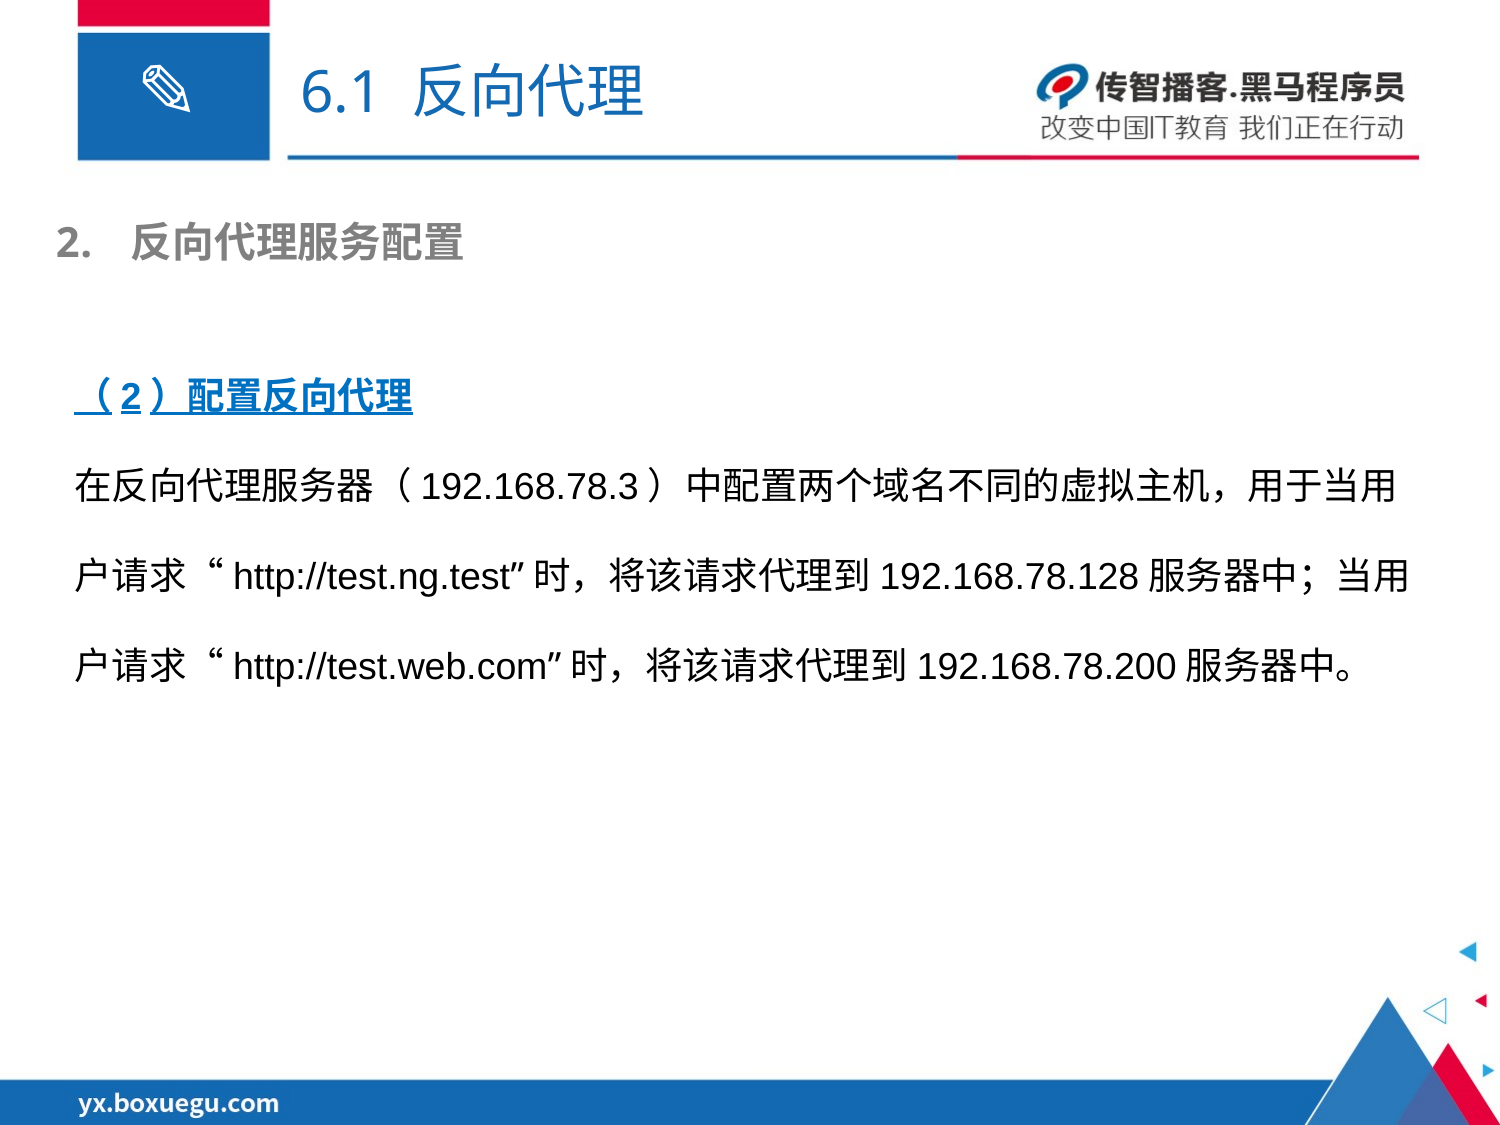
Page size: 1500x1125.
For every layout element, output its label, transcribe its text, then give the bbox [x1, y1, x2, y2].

title 6.1 反向代理 [285, 25, 1137, 153]
picture [0, 1, 1500, 1125]
text_box （2）配置反向代理 在反向代理服务器（192.168.78.3）中配置两个域名不同的虚拟主机，用于当用户请求“http://test.ng.test”时，将该请求代理到192.168.78.128服务器中；当用户请求“http://test.web.com”时，将该请求代理到192.168.78.200服务器中。 [59, 319, 1438, 695]
text_box 反向代理服务配置 [41, 208, 1424, 274]
